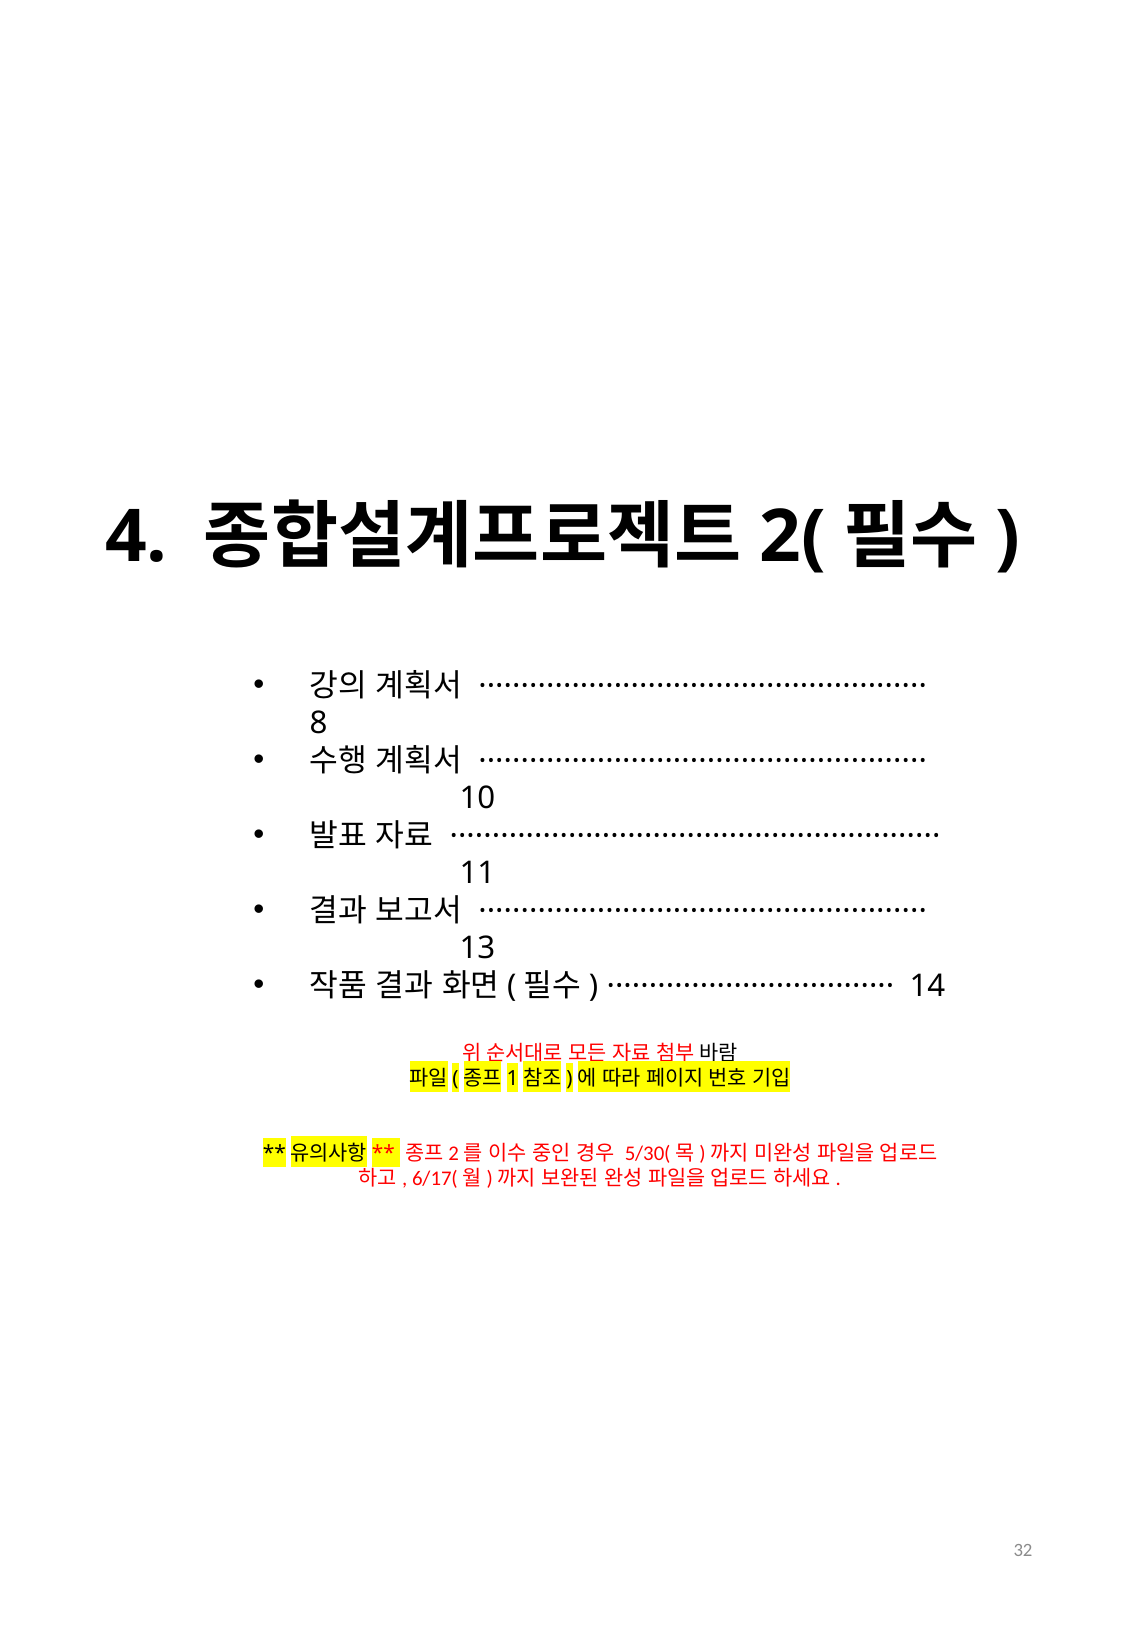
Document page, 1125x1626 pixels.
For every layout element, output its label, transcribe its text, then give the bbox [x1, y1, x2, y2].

slide_number 32 [794, 1506, 1048, 1593]
text_box 강의 계획서 ····················································· 8 수행 계획서 ····················································· 10 발표 자료 ·························································· 11 결과 보고서 ····················································· 13 작품 결과 화면(필수) ·································· 14 위 순서대로 모든 자료 첨부 바람 파일(종프1참조)에 따라 페이지 번호 기입 **유의사항** 종프2를 이수 중인 경우 5/30(목)까지 미완성 파일을 업로드 하고, 6/17(월)까지 보완된 완성 파일을 업로드 하세요. [163, 657, 962, 1197]
title 4. 종합설계프로젝트2(필수) [77, 417, 1048, 658]
